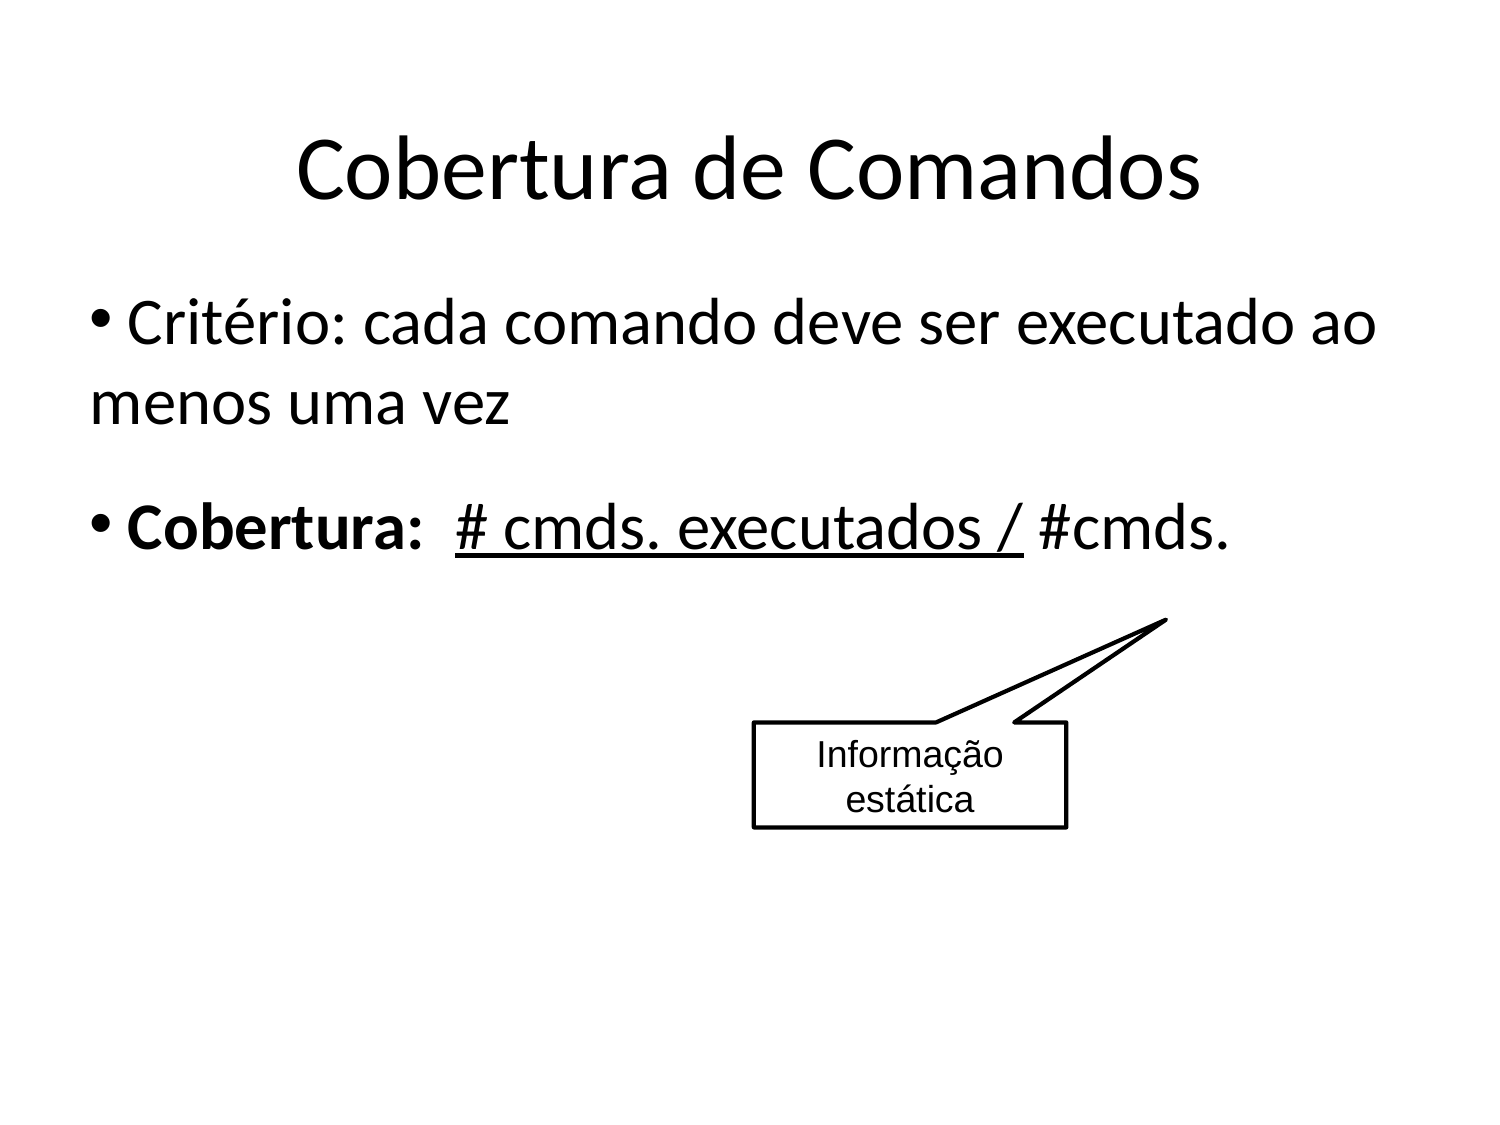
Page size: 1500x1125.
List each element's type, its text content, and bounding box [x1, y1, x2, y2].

text_box Cobertura de Comandos [74, 45, 1425, 233]
text_box Critério: cada comando deve ser executado ao menos uma vez Cobertura: # cmds. executados / #cmds. [74, 262, 1425, 1078]
text_box Informação estática [751, 617, 1168, 830]
